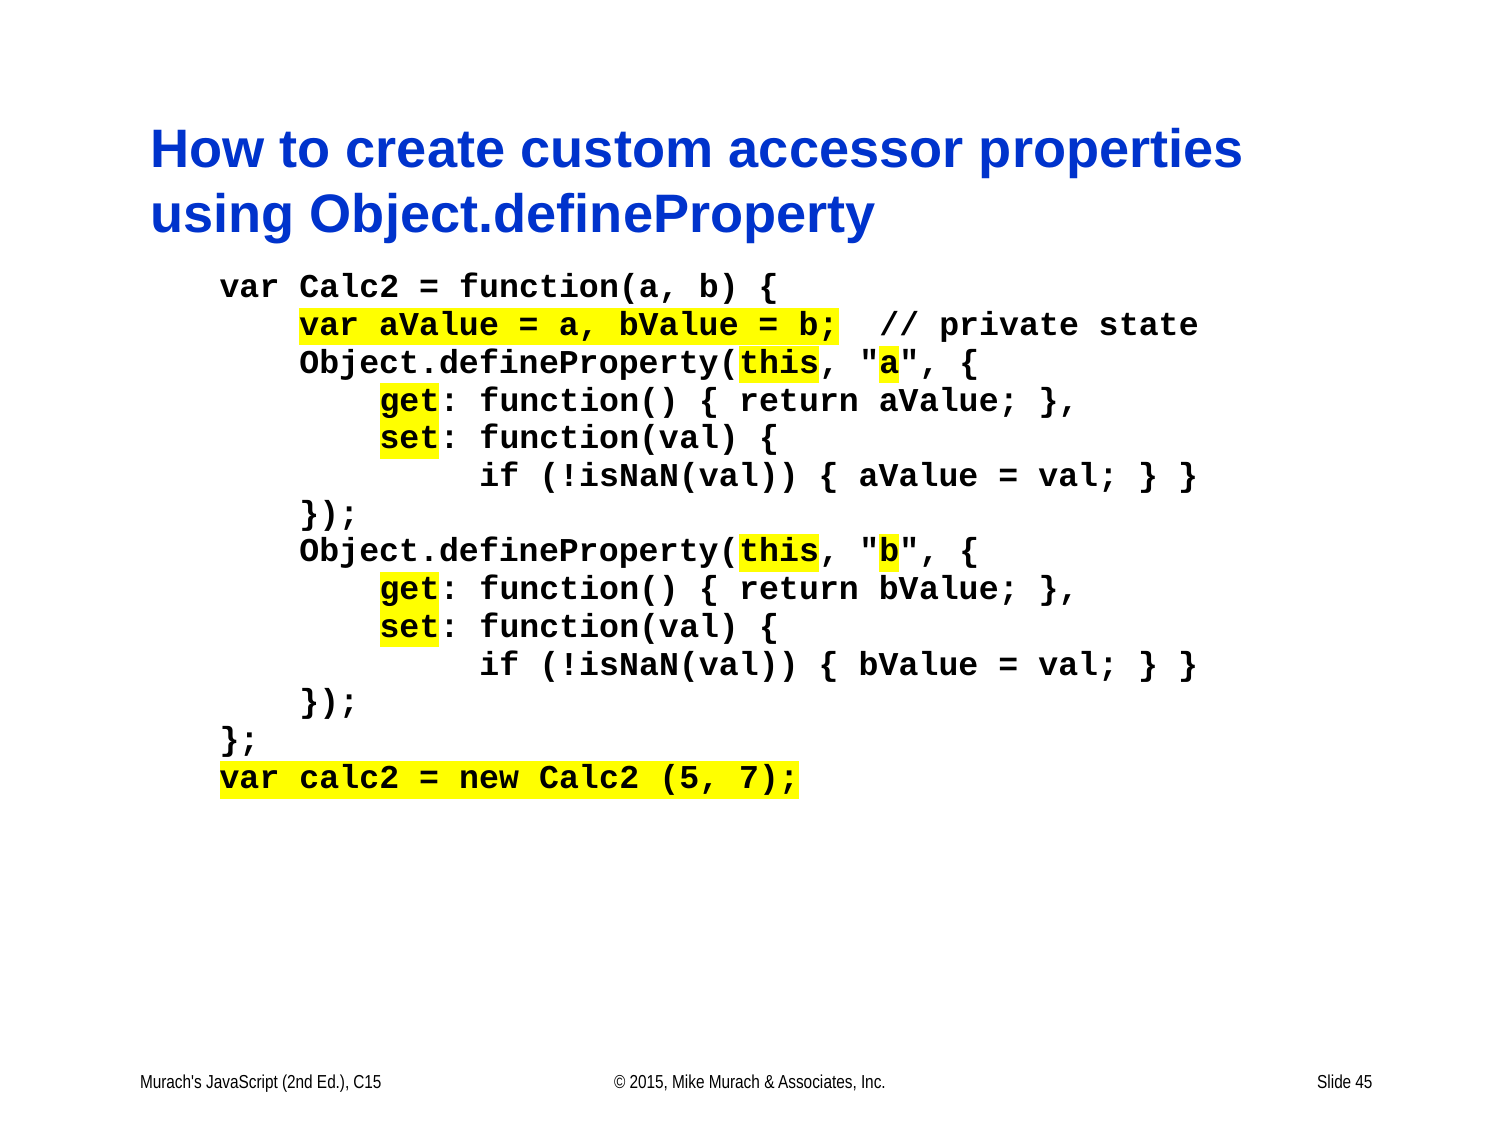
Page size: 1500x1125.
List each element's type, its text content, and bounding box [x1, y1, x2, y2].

slide_number Murach's JavaScript (2nd Ed.), C15 [125, 1025, 450, 1100]
slide_number Slide 45 [1074, 1025, 1388, 1100]
title How to create custom accessor properties using Object.defineProperty [150, 112, 1350, 244]
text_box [162, 269, 1361, 801]
footer © 2015, Mike Murach & Associates, Inc. [474, 1025, 1025, 1100]
